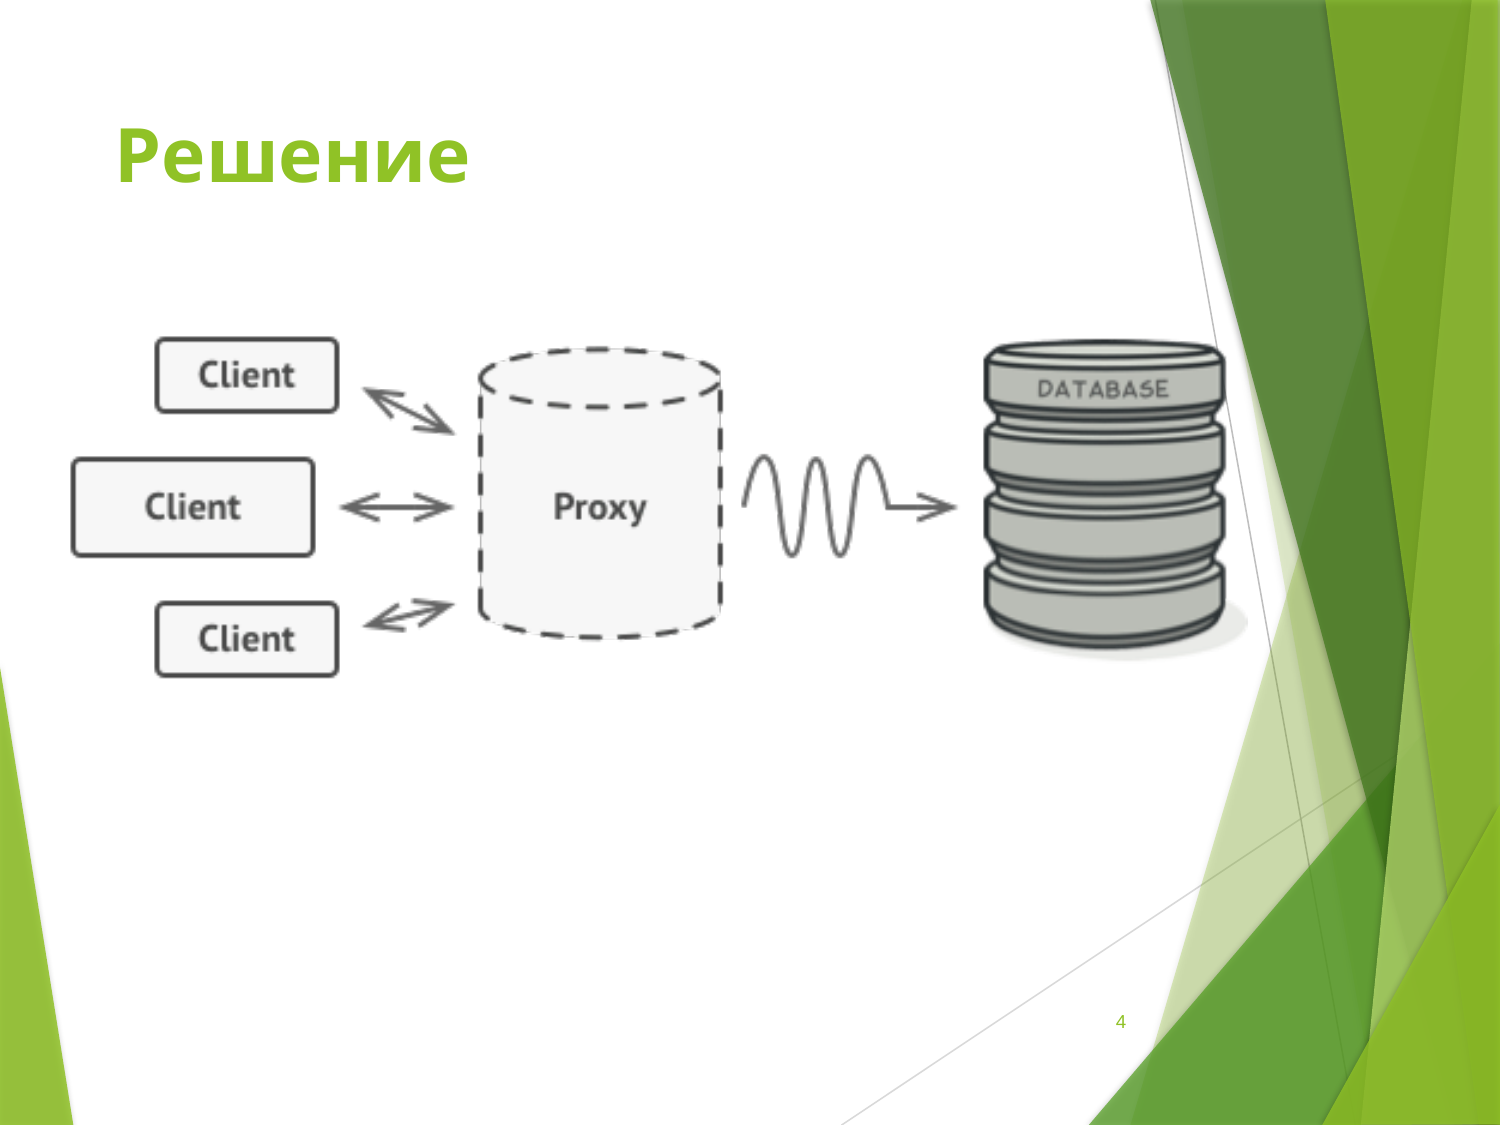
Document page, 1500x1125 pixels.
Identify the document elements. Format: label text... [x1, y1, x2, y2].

slide_number 4 [1057, 991, 1142, 1051]
title Решение [99, 99, 1142, 315]
picture [49, 316, 1273, 701]
